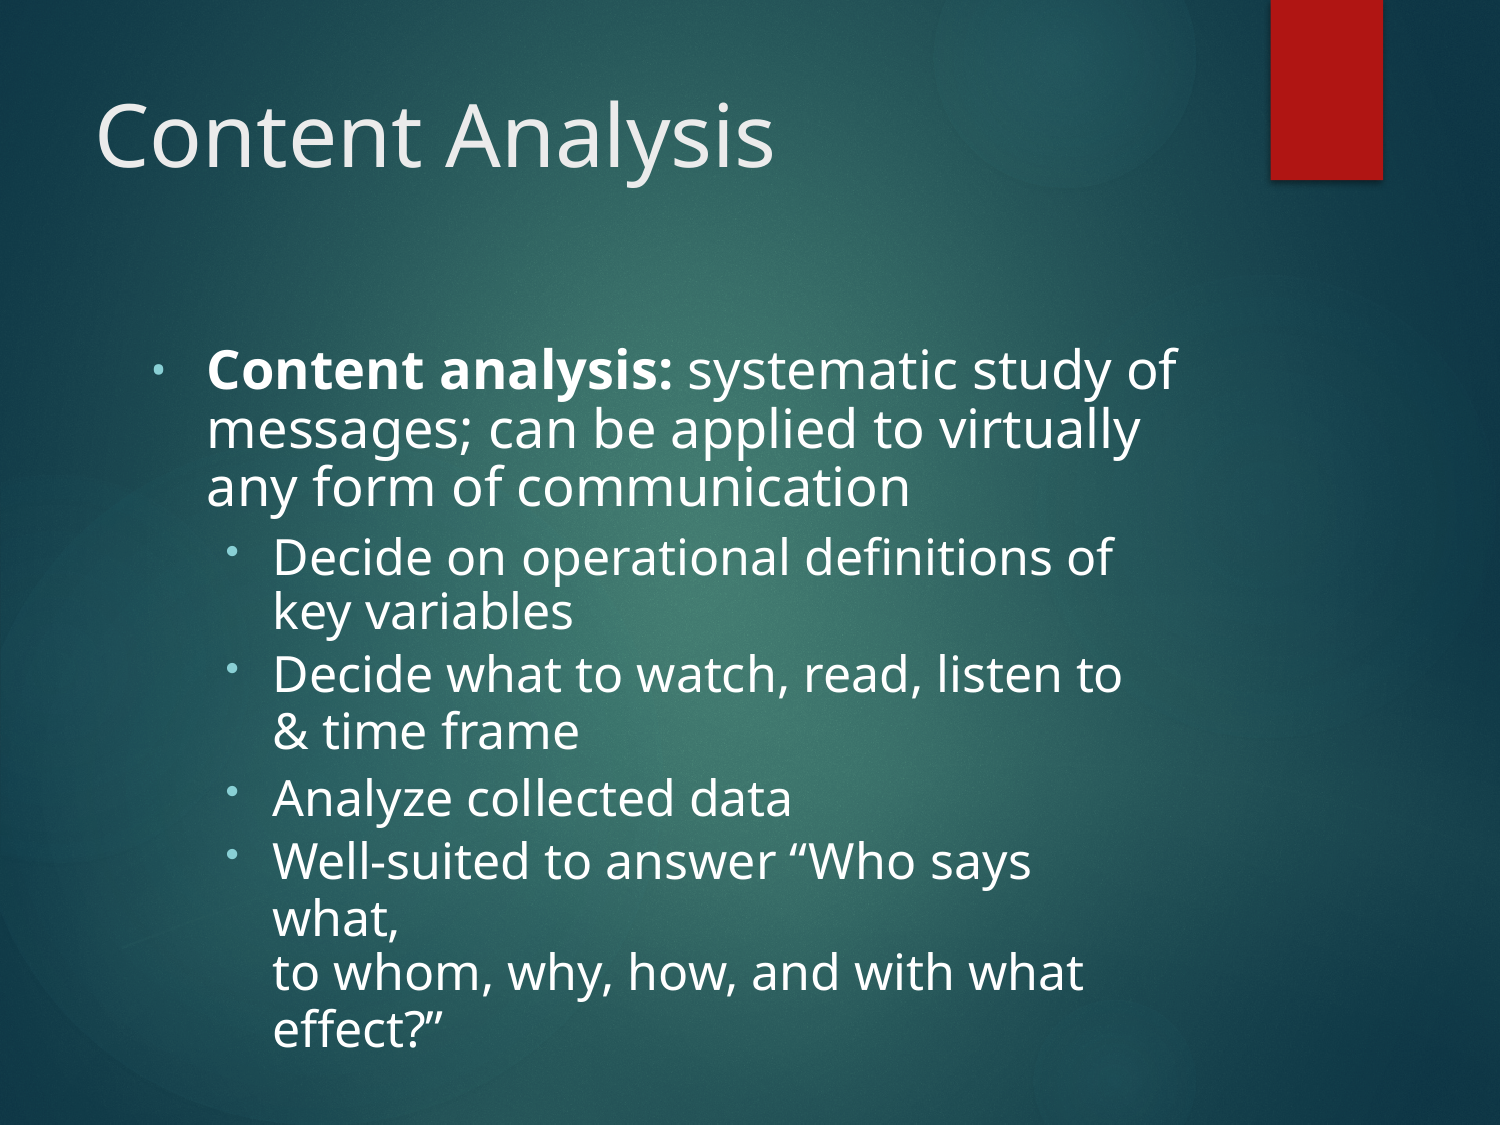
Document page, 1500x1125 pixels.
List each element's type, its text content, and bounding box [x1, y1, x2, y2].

text_box Content analysis: systematic study of messages; can be applied to virtually any form of communication Decide on operational definitions of key variables Decide what to watch, read, listen to & time frame Analyze collected data Well-suited to answer “Who says what, to whom, why, how, and with what effect?” [148, 334, 1201, 1058]
title Content Analysis [92, 77, 800, 268]
